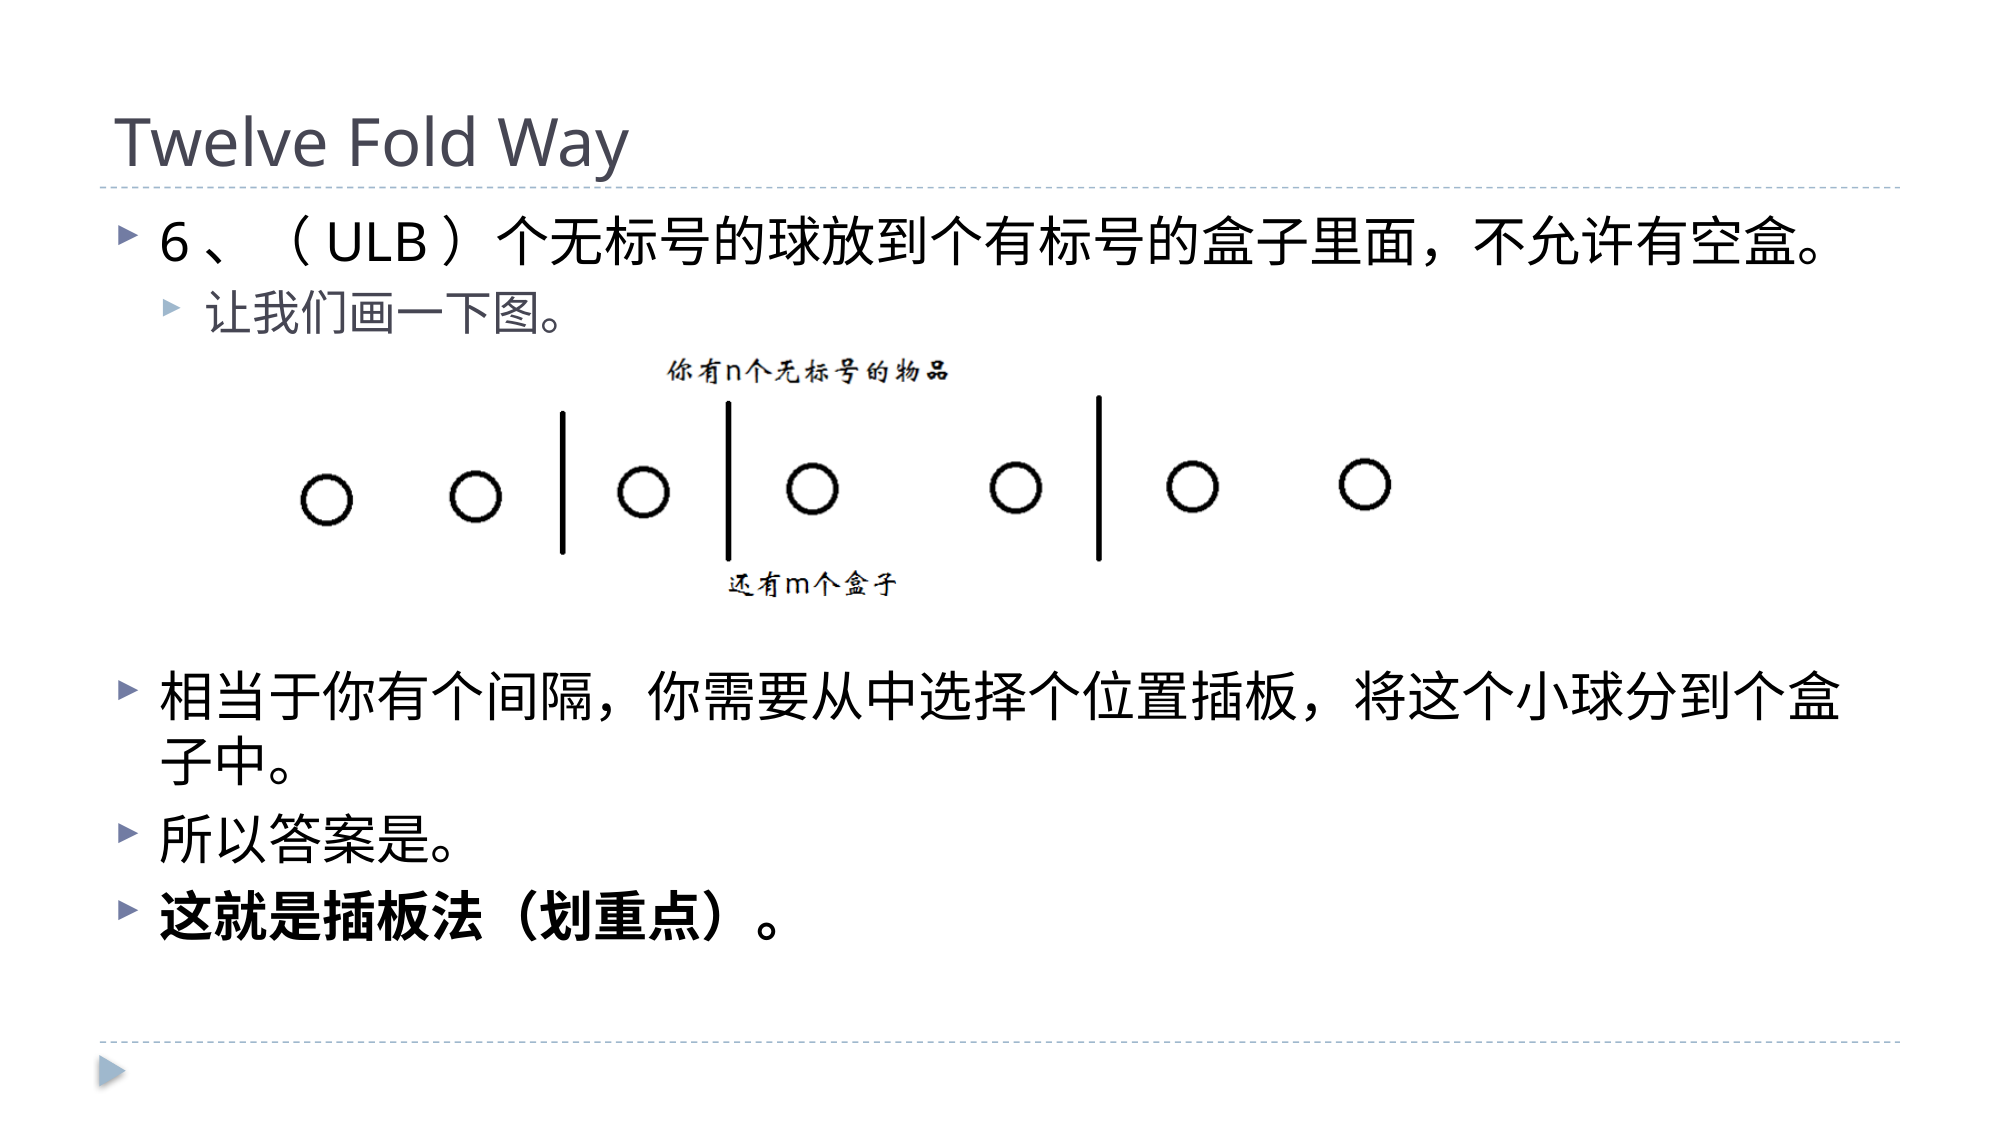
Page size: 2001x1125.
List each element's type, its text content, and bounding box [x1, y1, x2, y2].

title Twelve Fold Way [99, 24, 1900, 188]
picture [214, 342, 1420, 625]
